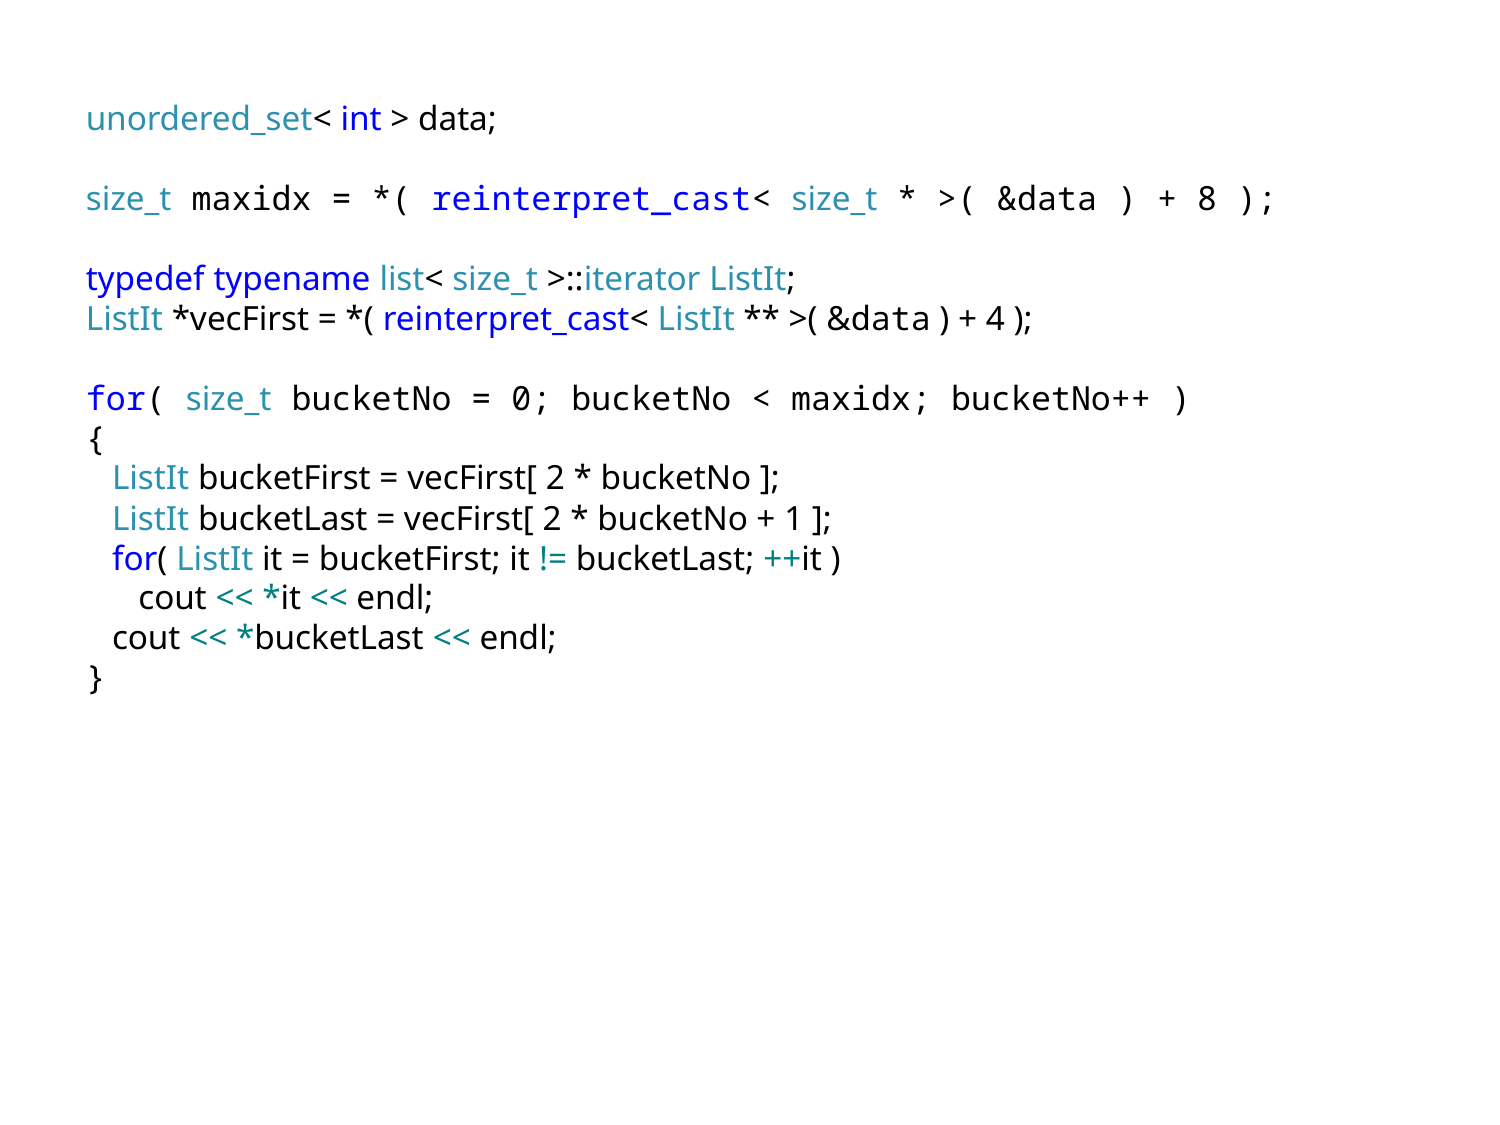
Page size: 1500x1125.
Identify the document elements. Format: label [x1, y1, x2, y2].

list [70, 90, 1459, 711]
